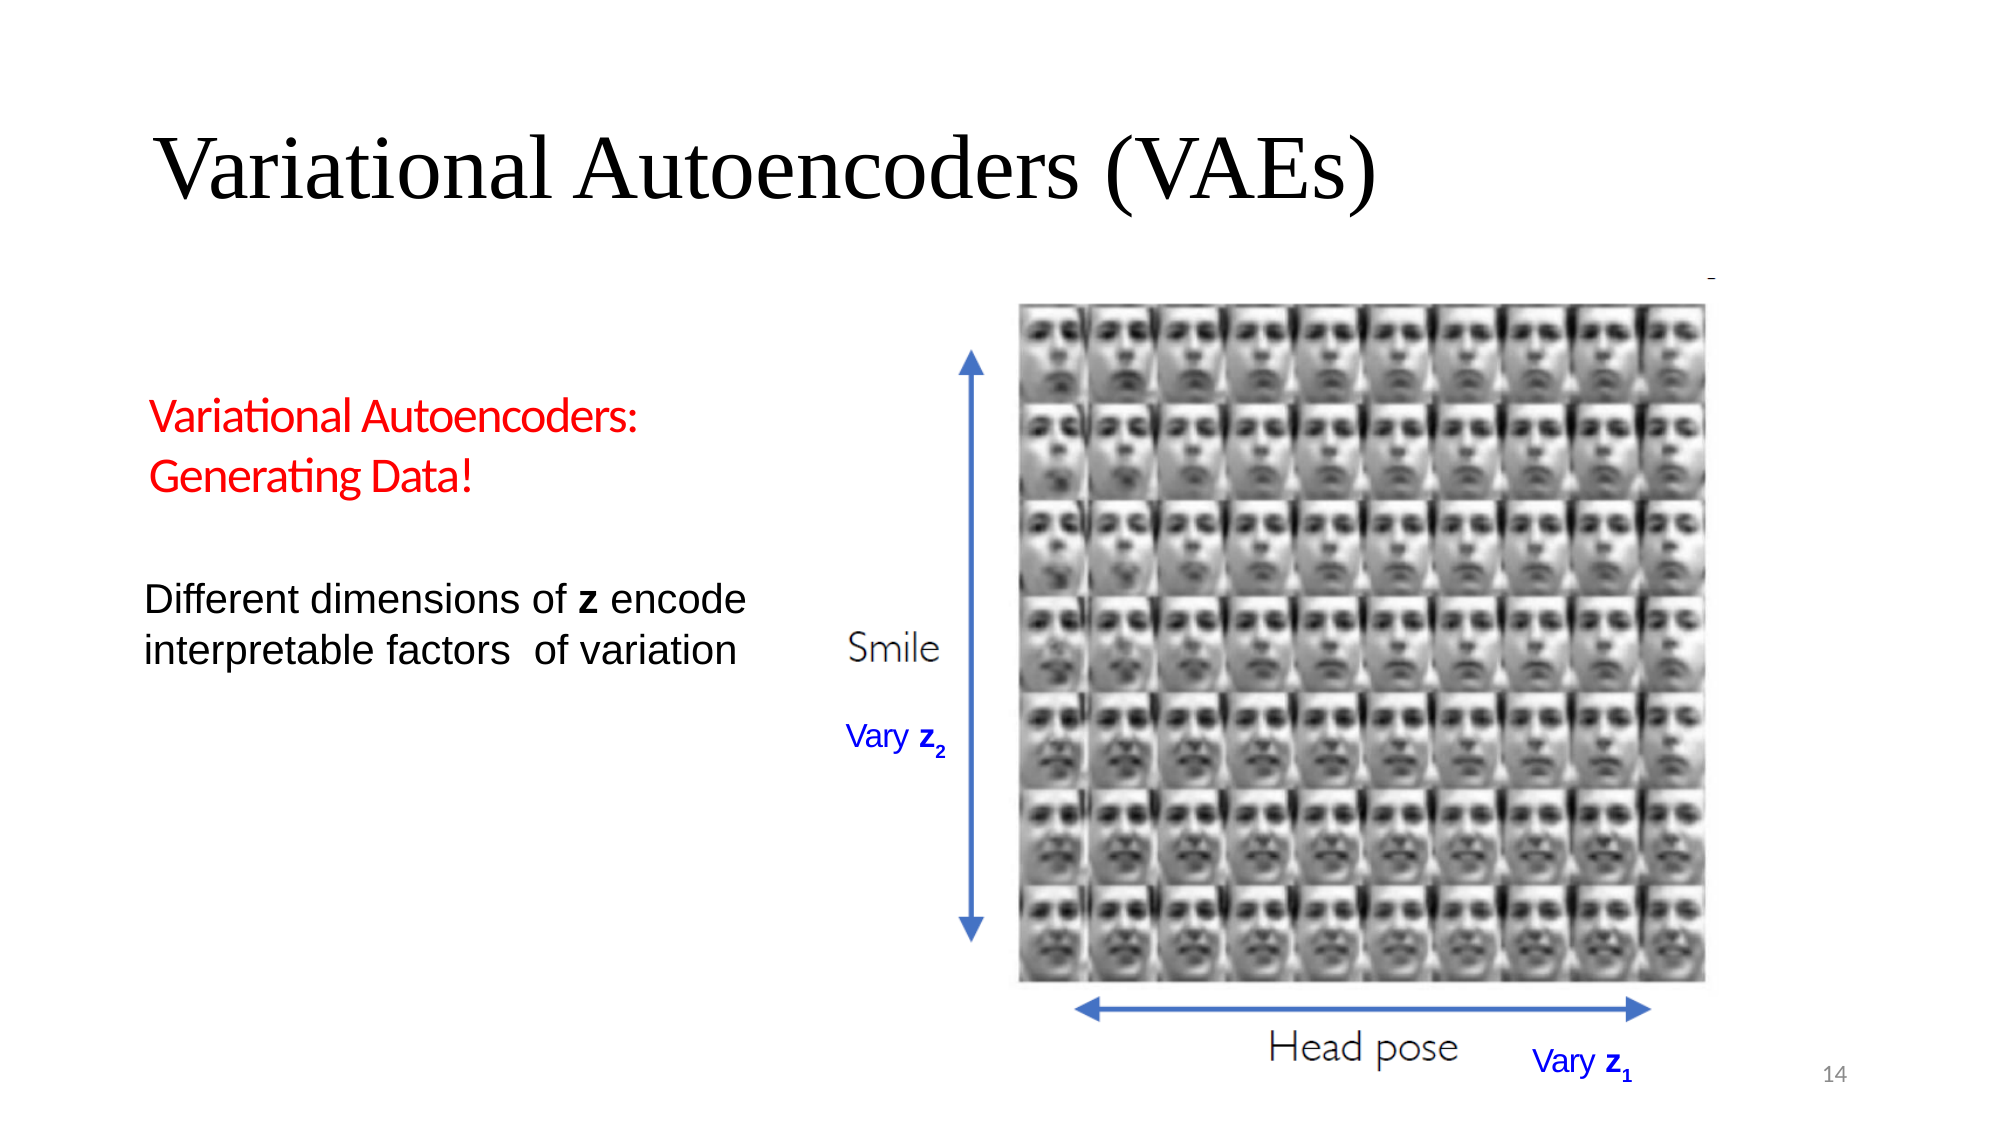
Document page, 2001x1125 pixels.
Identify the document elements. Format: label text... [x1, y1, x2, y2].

title Variational Autoencoders (VAEs) [137, 59, 1863, 278]
slide_number 14 [1412, 1042, 1863, 1103]
text_box Variational Autoencoders: Generating Data! [134, 374, 810, 510]
picture [837, 278, 1743, 1076]
text_box Vary z1 [1529, 1076, 1639, 1087]
text_box Different dimensions of z encode interpretable factors of variation [141, 570, 817, 673]
